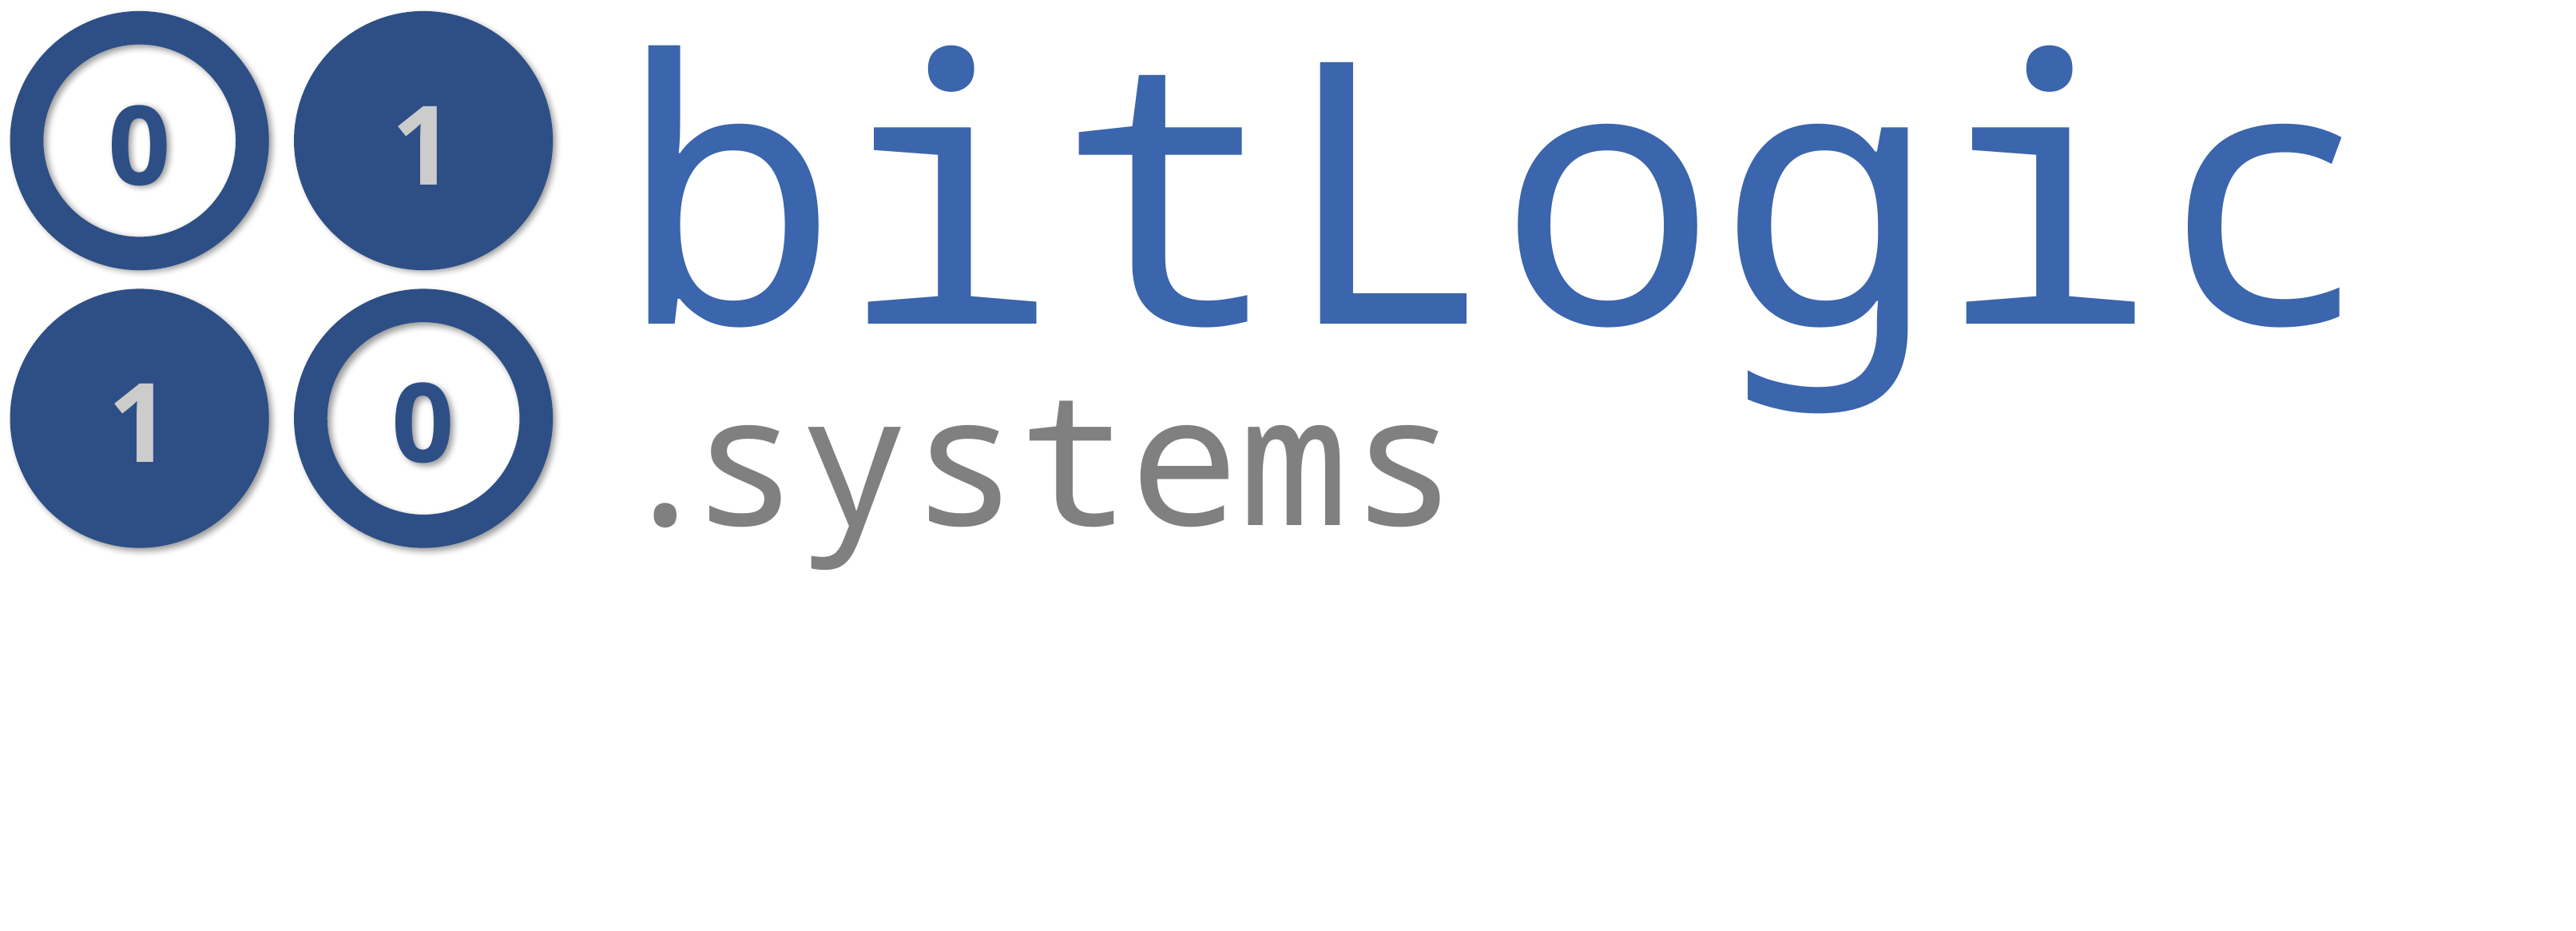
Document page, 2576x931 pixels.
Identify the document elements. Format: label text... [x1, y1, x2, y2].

text_box .systems [629, 336, 1471, 568]
text_box 0 [309, 304, 538, 532]
text_box 1 [26, 304, 253, 532]
text_box 1 [309, 26, 538, 255]
text_box bitLogic [607, 0, 2389, 404]
text_box 0 [26, 26, 253, 255]
